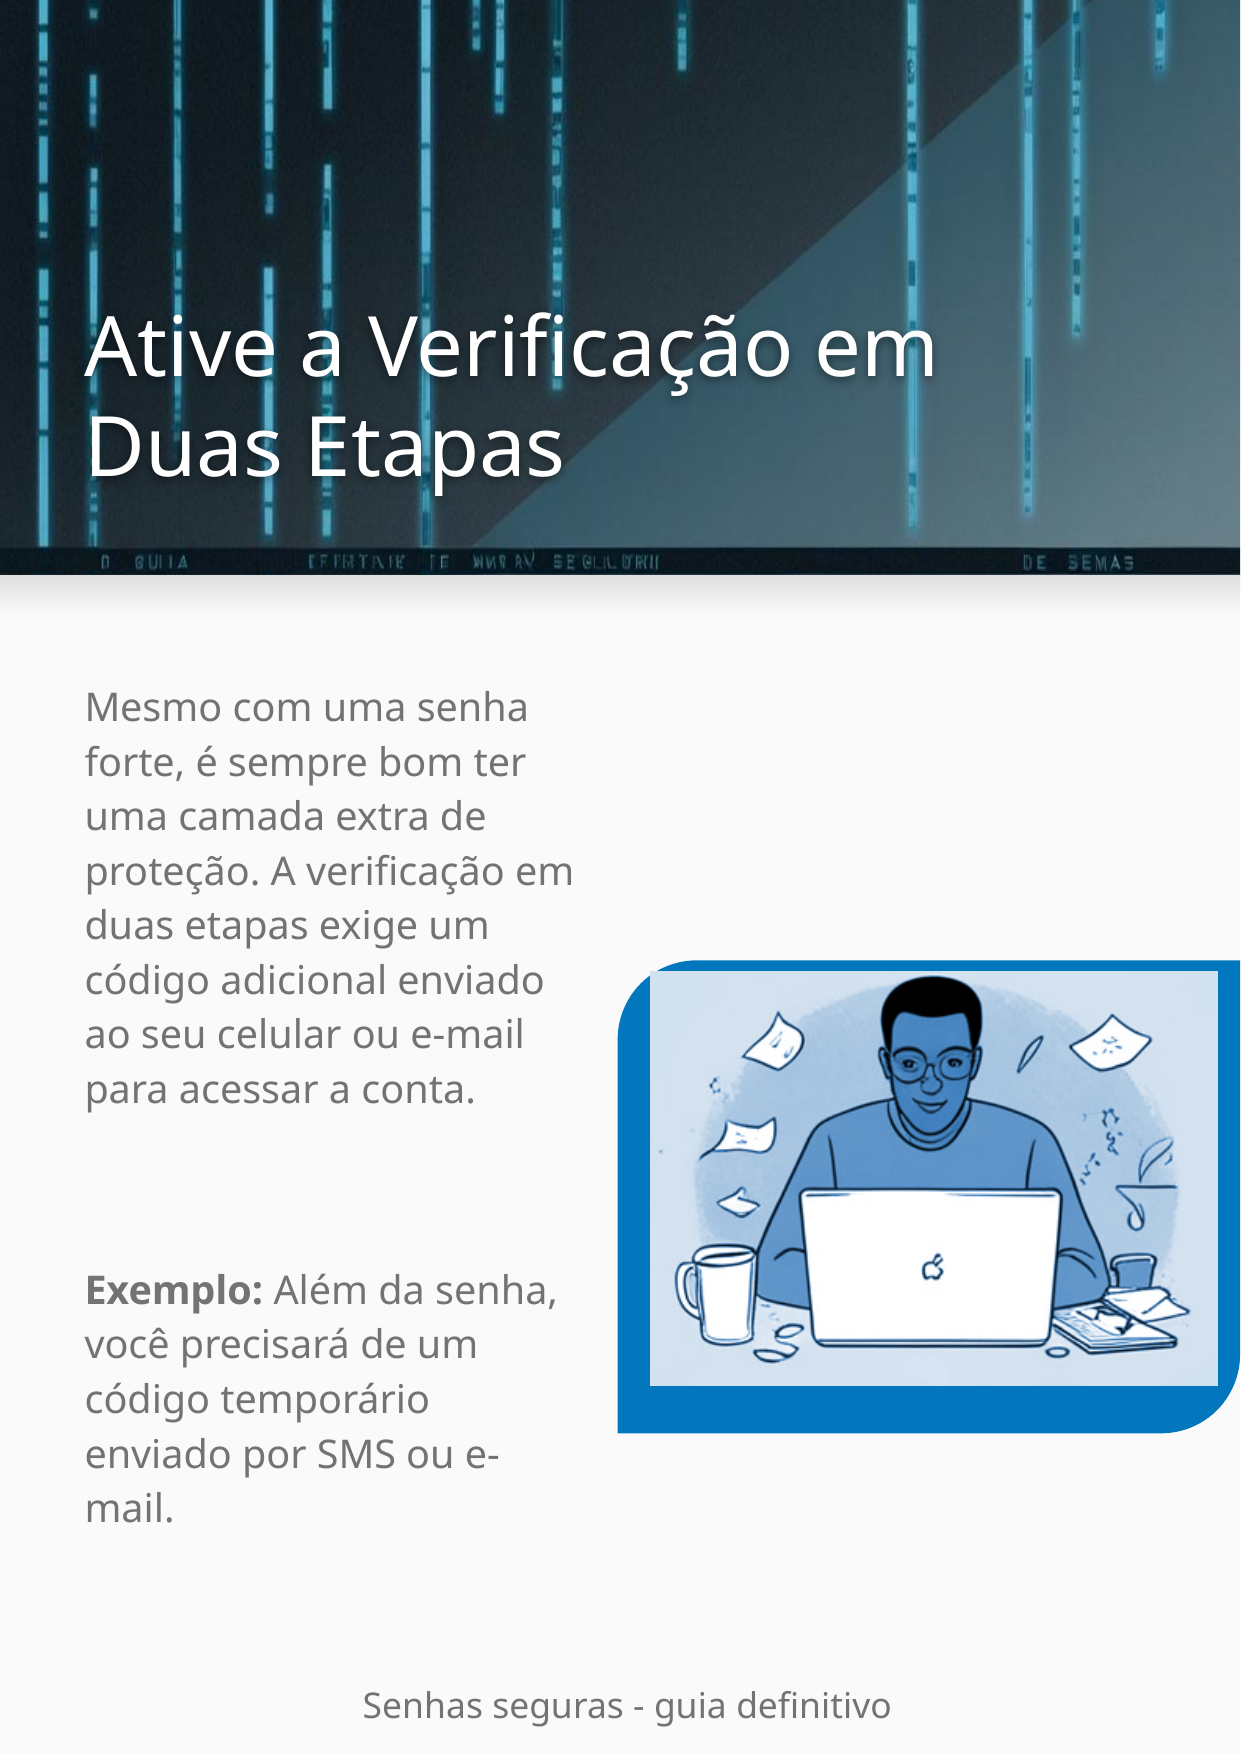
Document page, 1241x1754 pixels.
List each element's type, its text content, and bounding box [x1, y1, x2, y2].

list Mesmo com uma senha forte, é sempre bom ter uma camada extra de proteção. A verificação em duas etapas exige um código adicional enviado ao seu celular ou e-mail para acessar a conta. Exemplo: Além da senha, você precisará de um código temporário enviado por SMS ou e-mail. [64, 654, 607, 1579]
picture [650, 971, 1218, 1386]
text_box Senhas seguras - guia definitivo [7, 1668, 1241, 1754]
picture [0, 0, 1241, 575]
text_box [617, 960, 1241, 1434]
